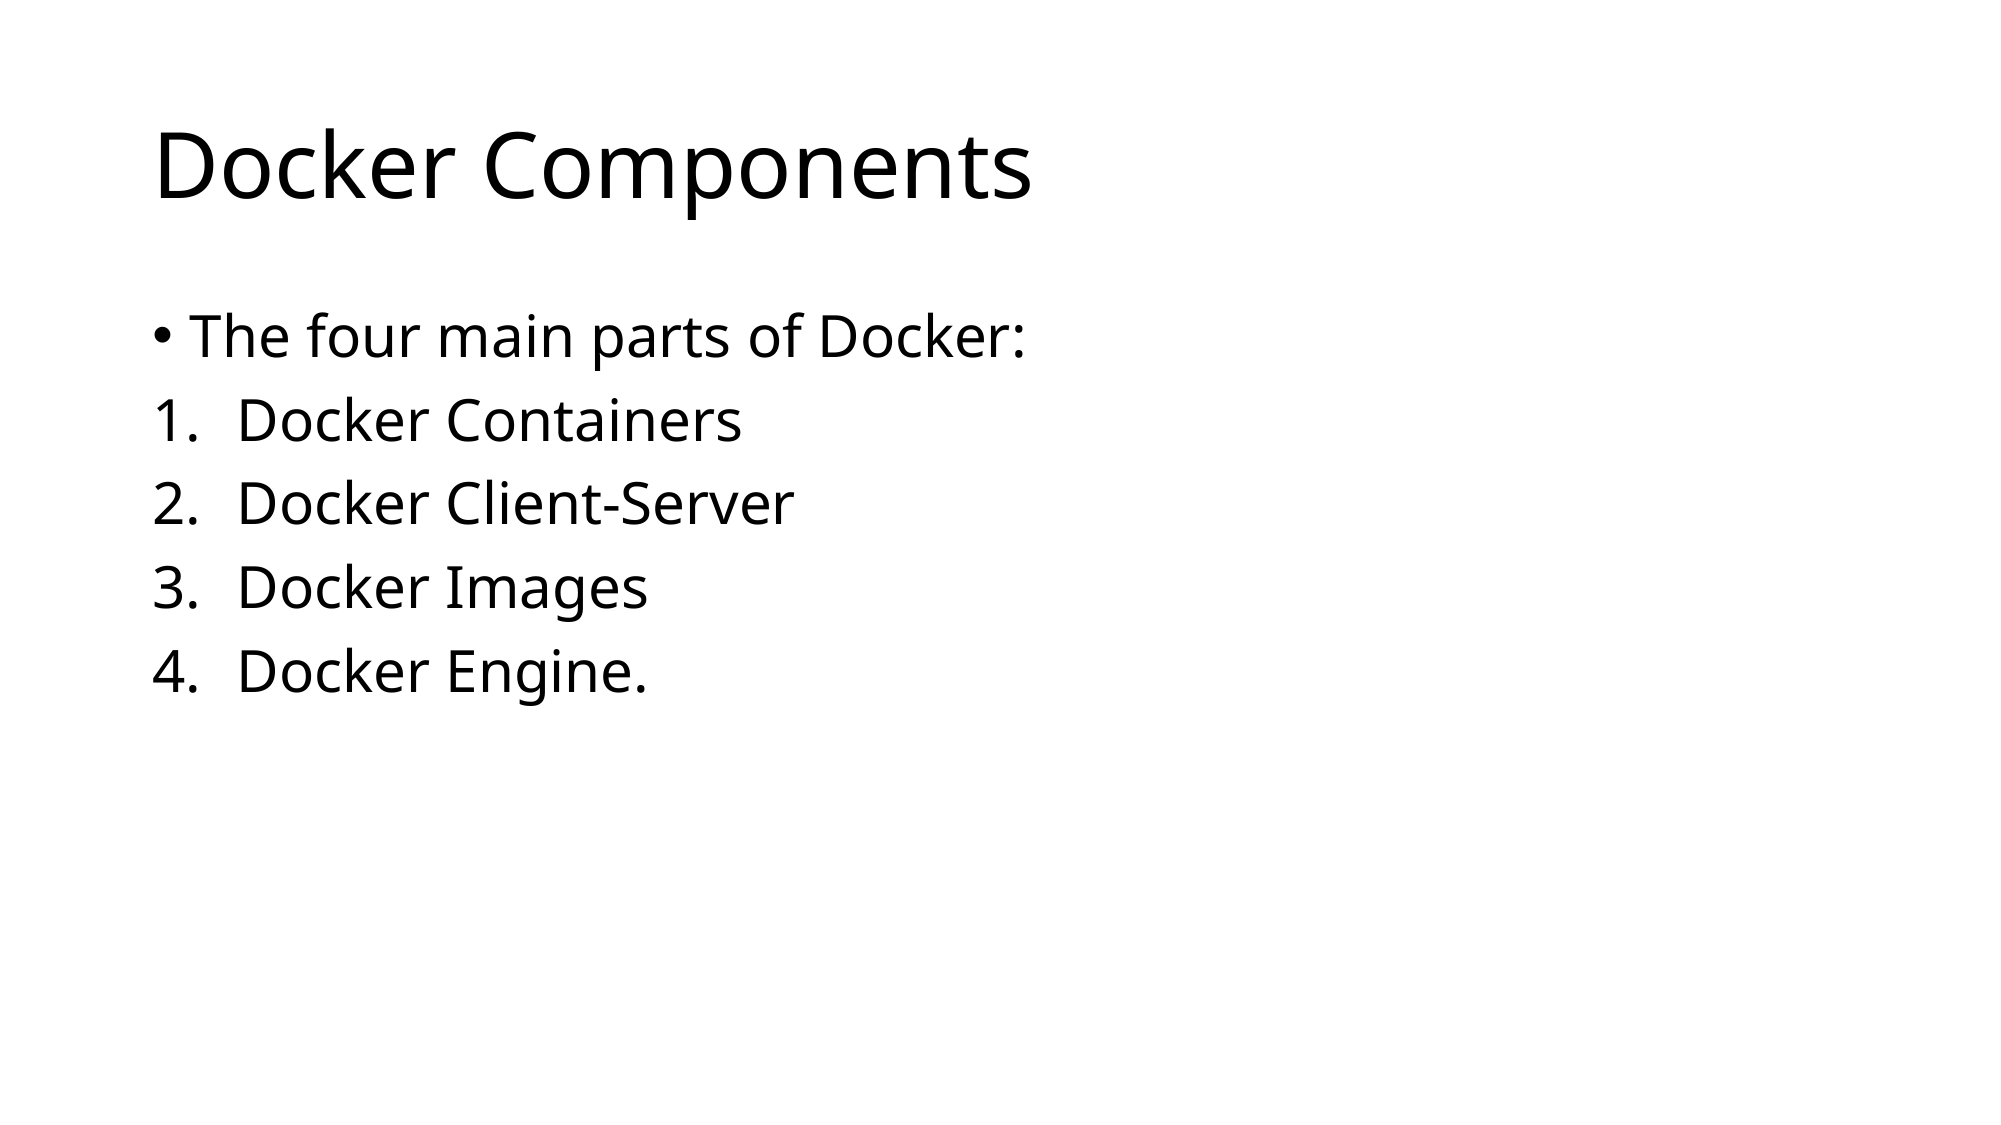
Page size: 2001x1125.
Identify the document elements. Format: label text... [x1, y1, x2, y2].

title Docker Components [137, 59, 1863, 278]
list The four main parts of Docker: Docker Containers Docker Client-Server Docker Images Docker Engine. [137, 299, 1863, 1014]
